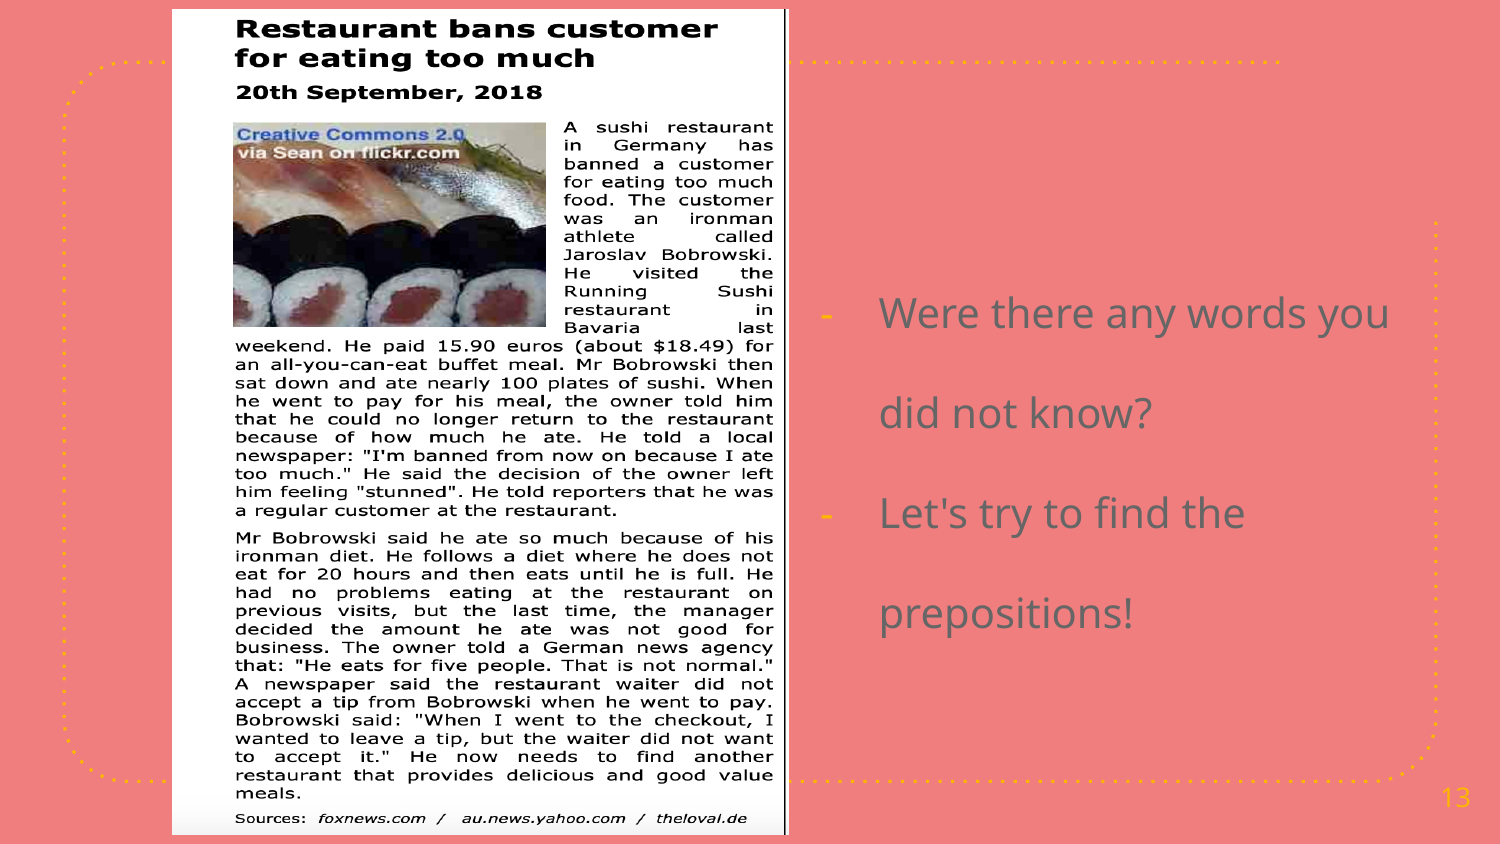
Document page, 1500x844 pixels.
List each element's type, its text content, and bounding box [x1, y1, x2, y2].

text_box Were there any words you did not know? Let's try to find the prepositions! [794, 222, 1438, 661]
slide_number ‹#› [1411, 753, 1500, 844]
picture [172, 9, 789, 835]
